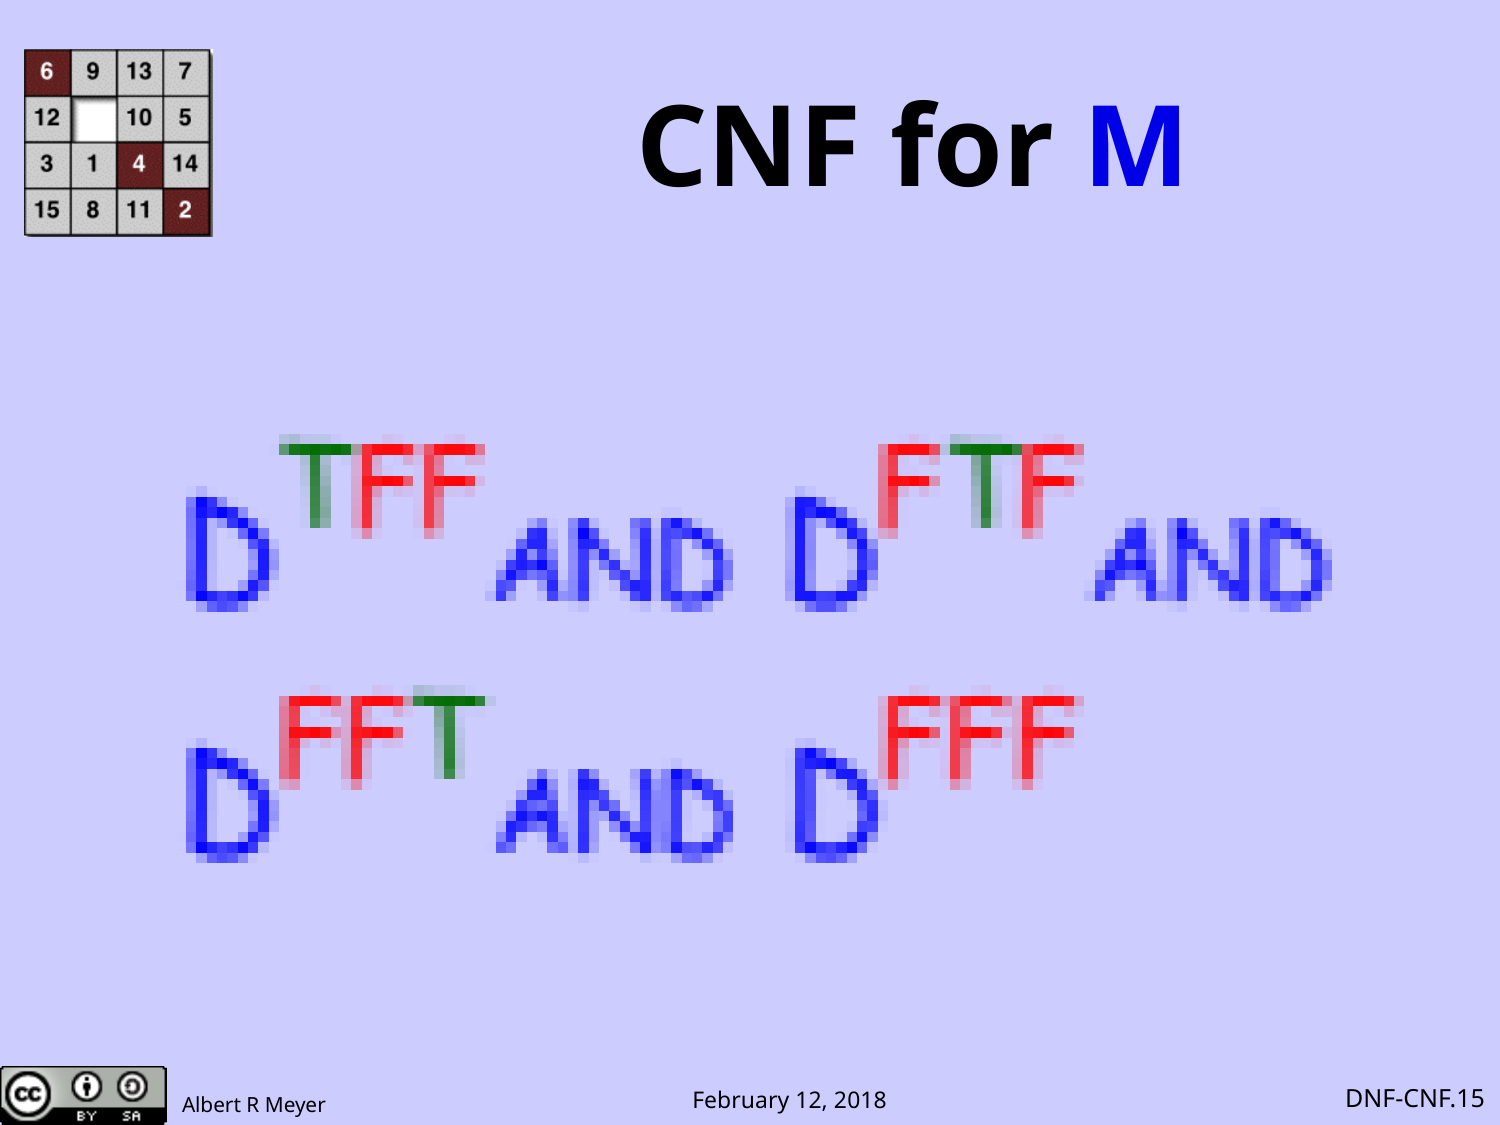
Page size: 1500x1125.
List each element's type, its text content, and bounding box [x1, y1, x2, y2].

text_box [166, 382, 1396, 896]
picture [24, 49, 213, 237]
slide_number DNF-CNF.15 [1321, 1074, 1500, 1121]
title CNF for M [620, 59, 1357, 225]
picture [0, 1066, 167, 1125]
